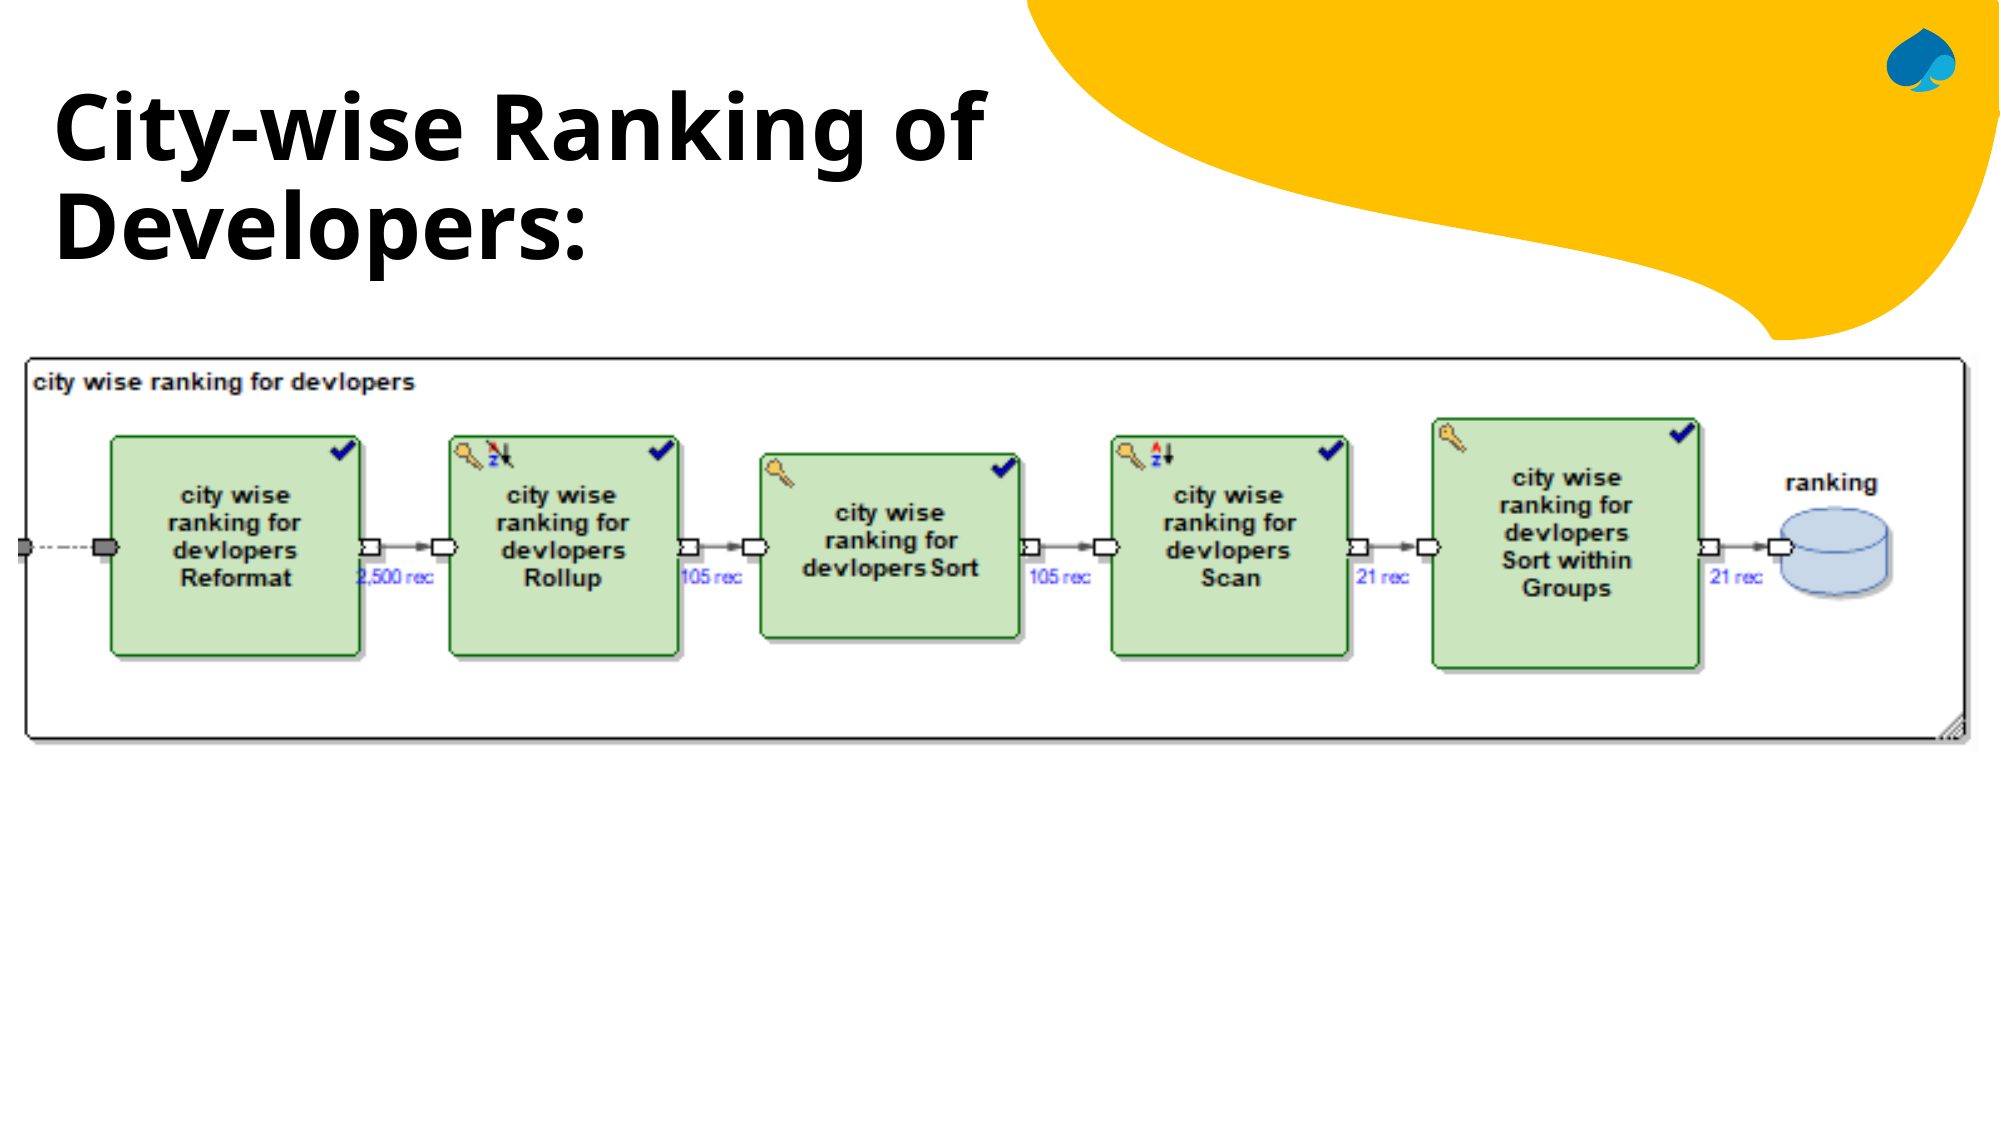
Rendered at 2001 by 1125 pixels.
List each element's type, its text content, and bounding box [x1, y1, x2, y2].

picture [18, 353, 1979, 753]
title City-wise Ranking of Developers: [37, 45, 1251, 315]
